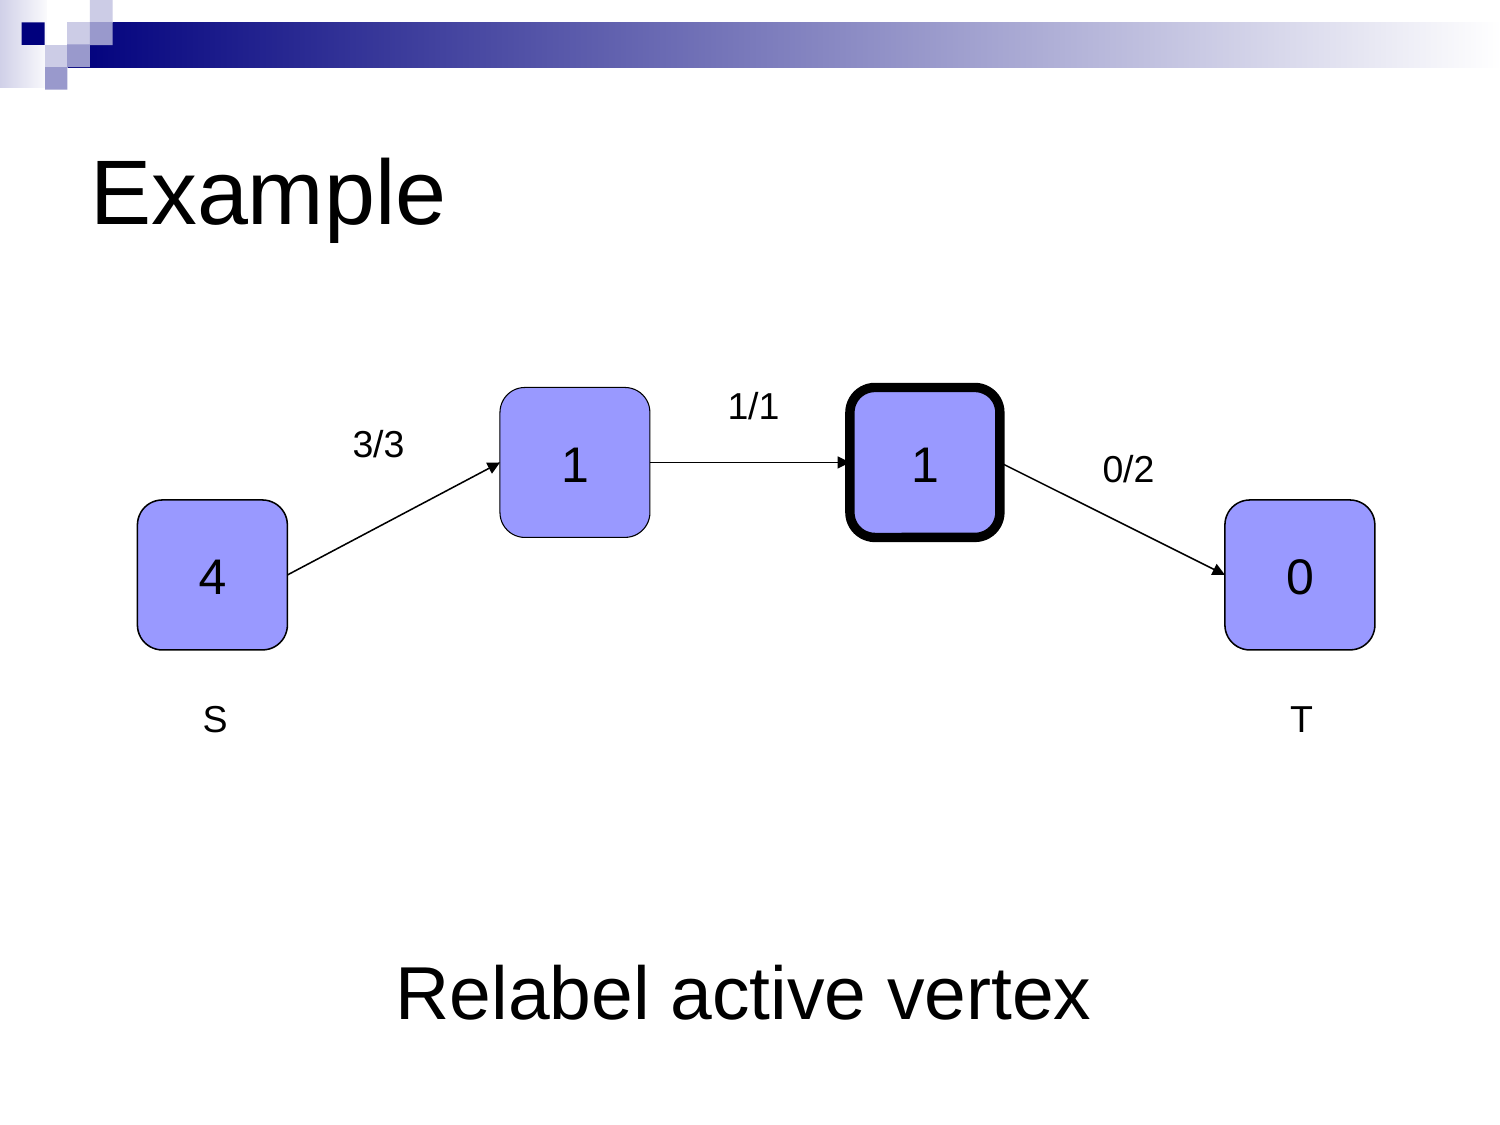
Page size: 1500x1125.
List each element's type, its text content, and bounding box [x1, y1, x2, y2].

text_box 1 [849, 387, 1000, 538]
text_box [287, 462, 501, 576]
text_box 3/3 [337, 412, 420, 460]
text_box 1 [499, 387, 650, 538]
title Example [74, 74, 1426, 301]
text_box T [1275, 687, 1328, 748]
text_box 0/2 [1087, 437, 1170, 460]
text_box 1/1 [712, 374, 795, 435]
text_box Relabel active vertex [149, 937, 1338, 1043]
text_box S [187, 687, 243, 748]
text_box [1004, 462, 1226, 576]
text_box 0 [1224, 499, 1375, 650]
text_box 4 [137, 499, 288, 650]
